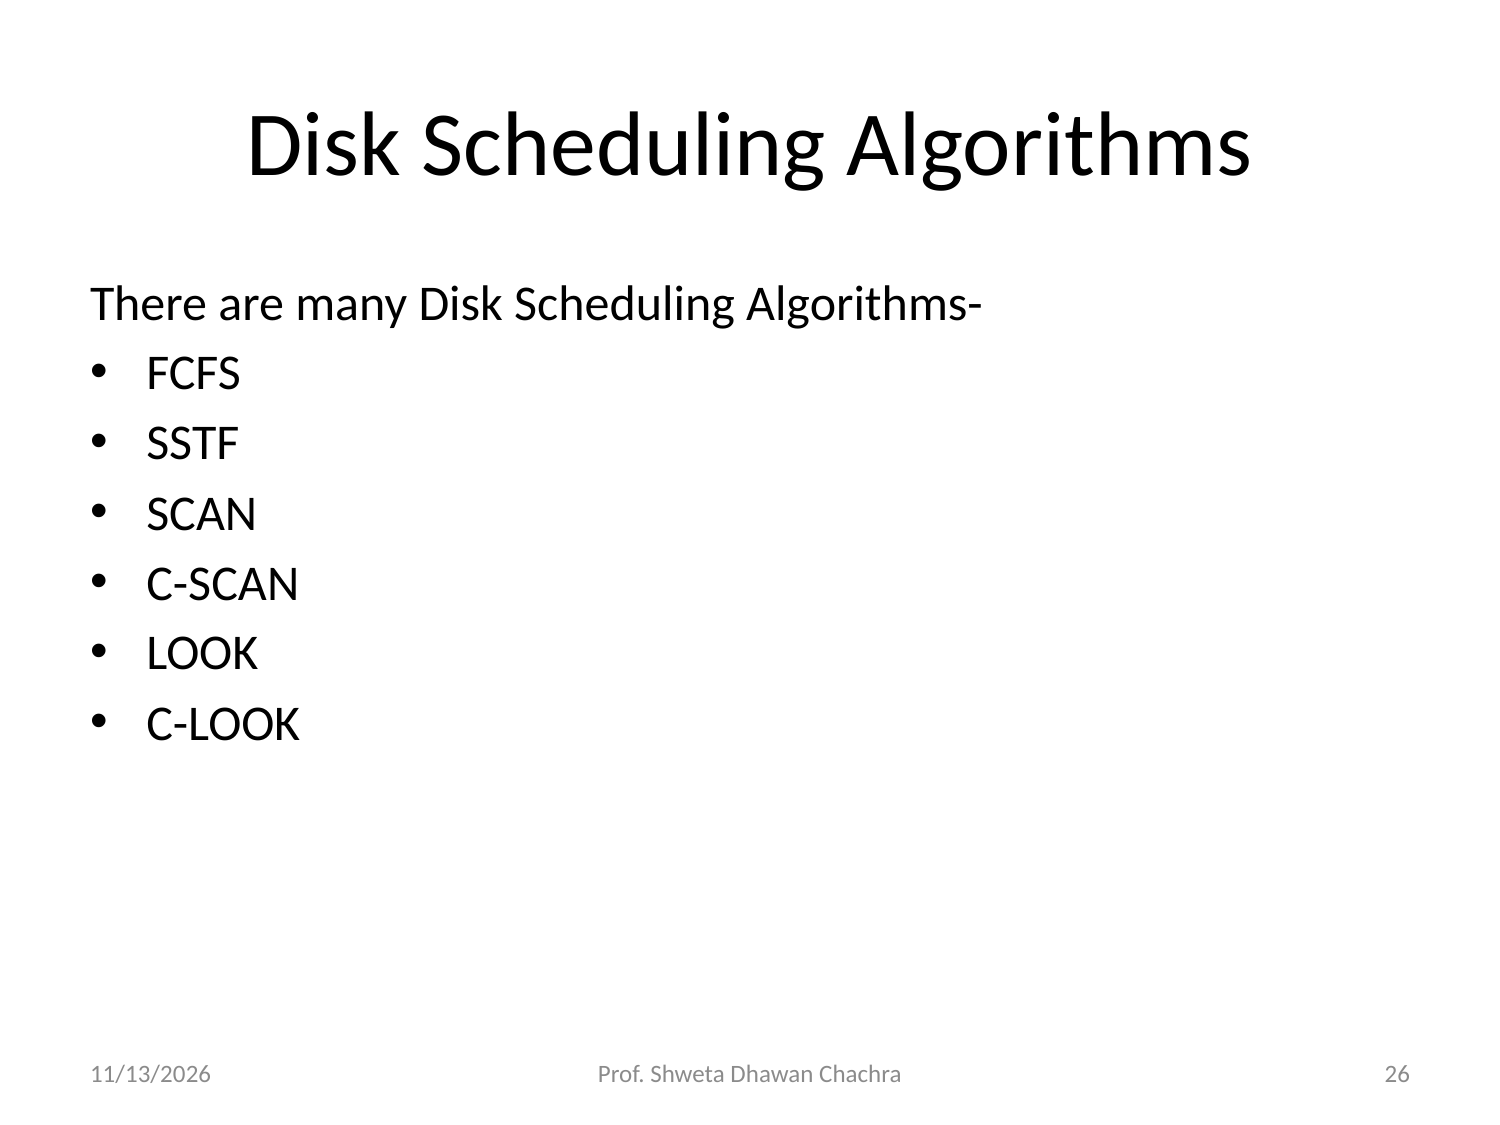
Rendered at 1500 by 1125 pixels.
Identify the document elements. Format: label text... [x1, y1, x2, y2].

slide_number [75, 1042, 425, 1103]
list There are many Disk Scheduling Algorithms- FCFS SSTF SCAN C-SCAN LOOK C-LOOK [75, 262, 1425, 1005]
title Disk Scheduling Algorithms [75, 45, 1425, 233]
footer Prof. Shweta Dhawan Chachra [512, 1042, 988, 1103]
slide_number 26 [1074, 1042, 1425, 1103]
